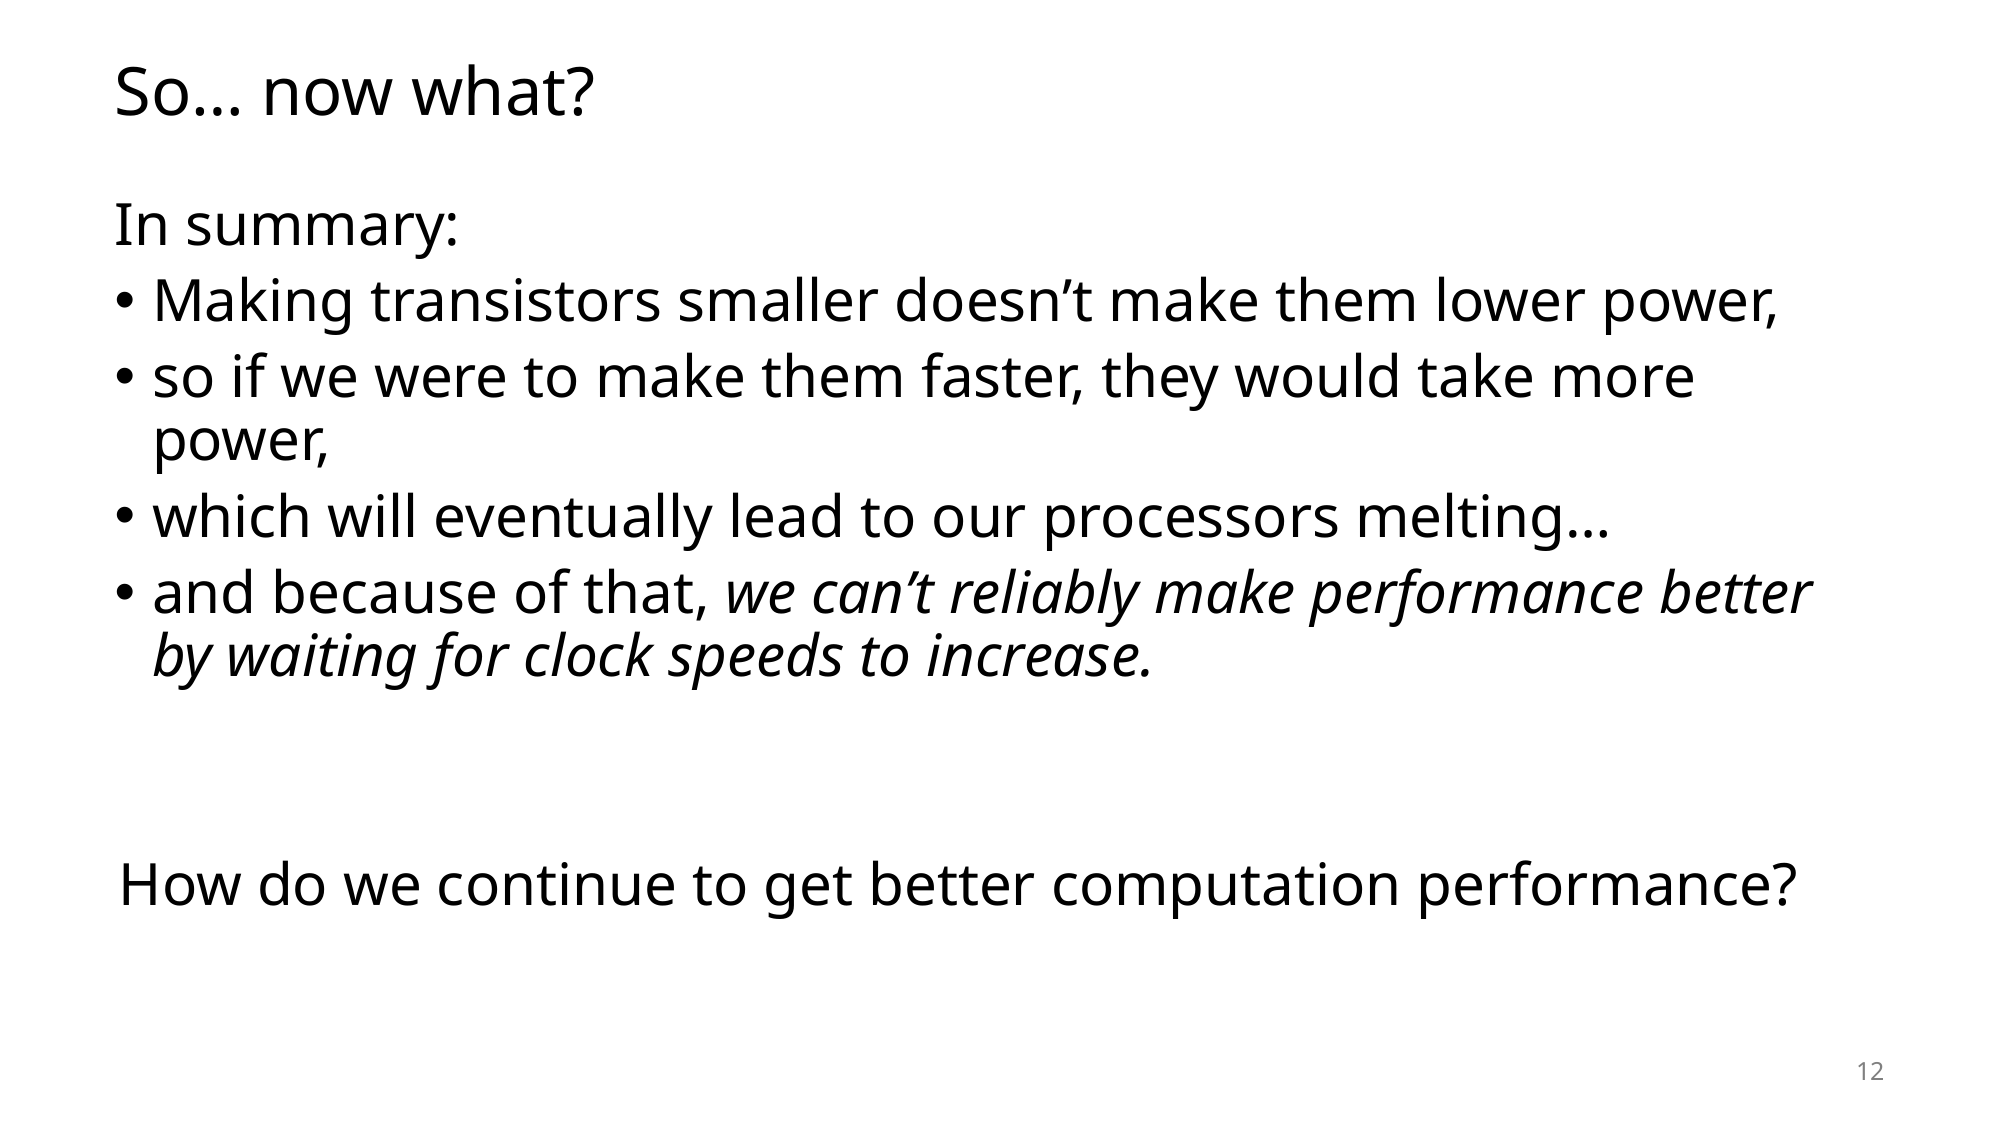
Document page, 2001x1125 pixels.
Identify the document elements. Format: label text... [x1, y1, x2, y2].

title So… now what? [99, 37, 1900, 150]
slide_number 12 [1749, 1042, 1900, 1103]
list In summary: Making transistors smaller doesn’t make them lower power, so if we were to make them faster, they would take more power, which will eventually lead to our processors melting… and because of that, we can’t reliably make performance better by waiting for clock speeds to increase. How do we continue to get better computation performance? [99, 187, 1900, 1013]
